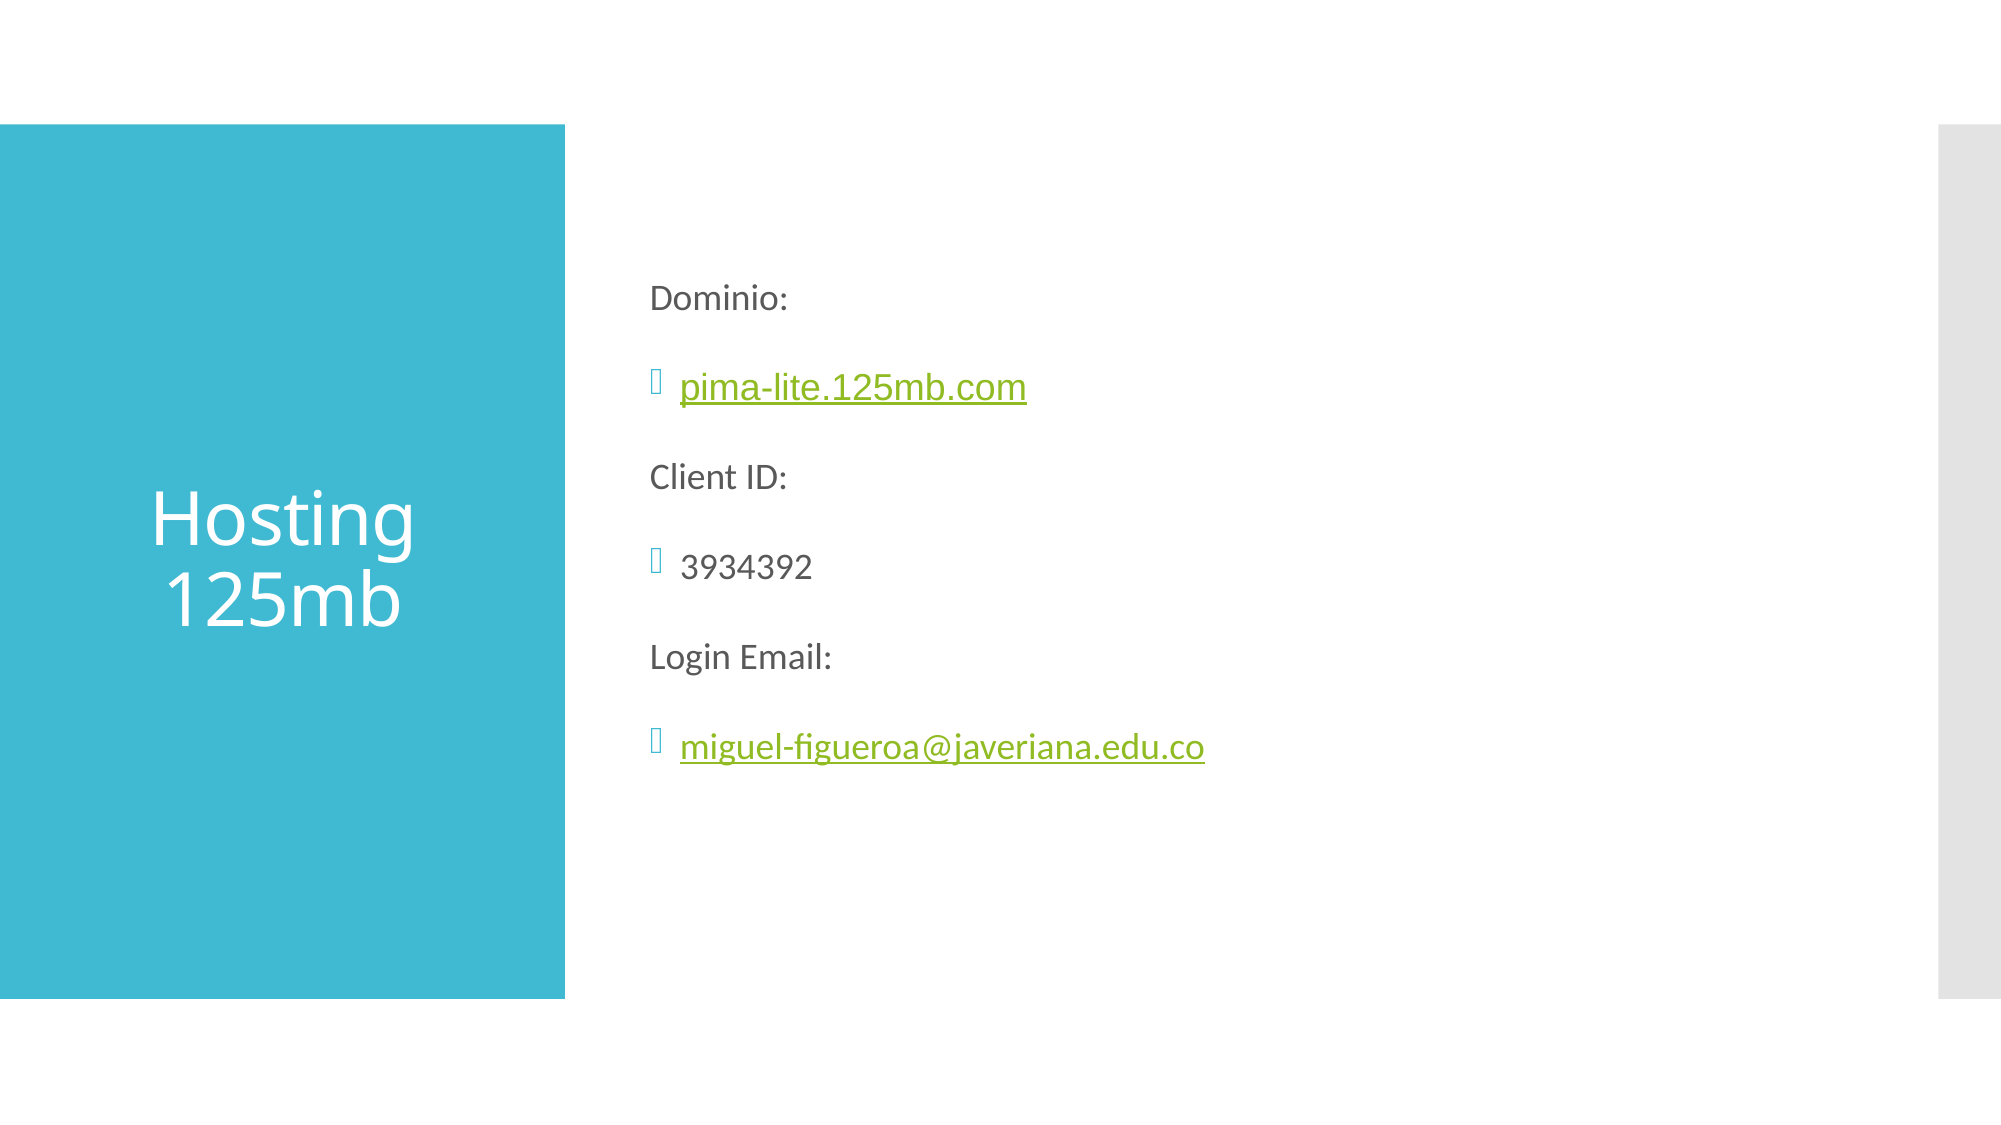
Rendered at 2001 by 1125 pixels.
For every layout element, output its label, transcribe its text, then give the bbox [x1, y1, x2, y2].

title Hosting 125mb [41, 184, 525, 940]
list Dominio: pima-lite.125mb.com Client ID: 3934392 Login Email: miguel-figueroa@javeriana.edu.co [634, 141, 1835, 982]
